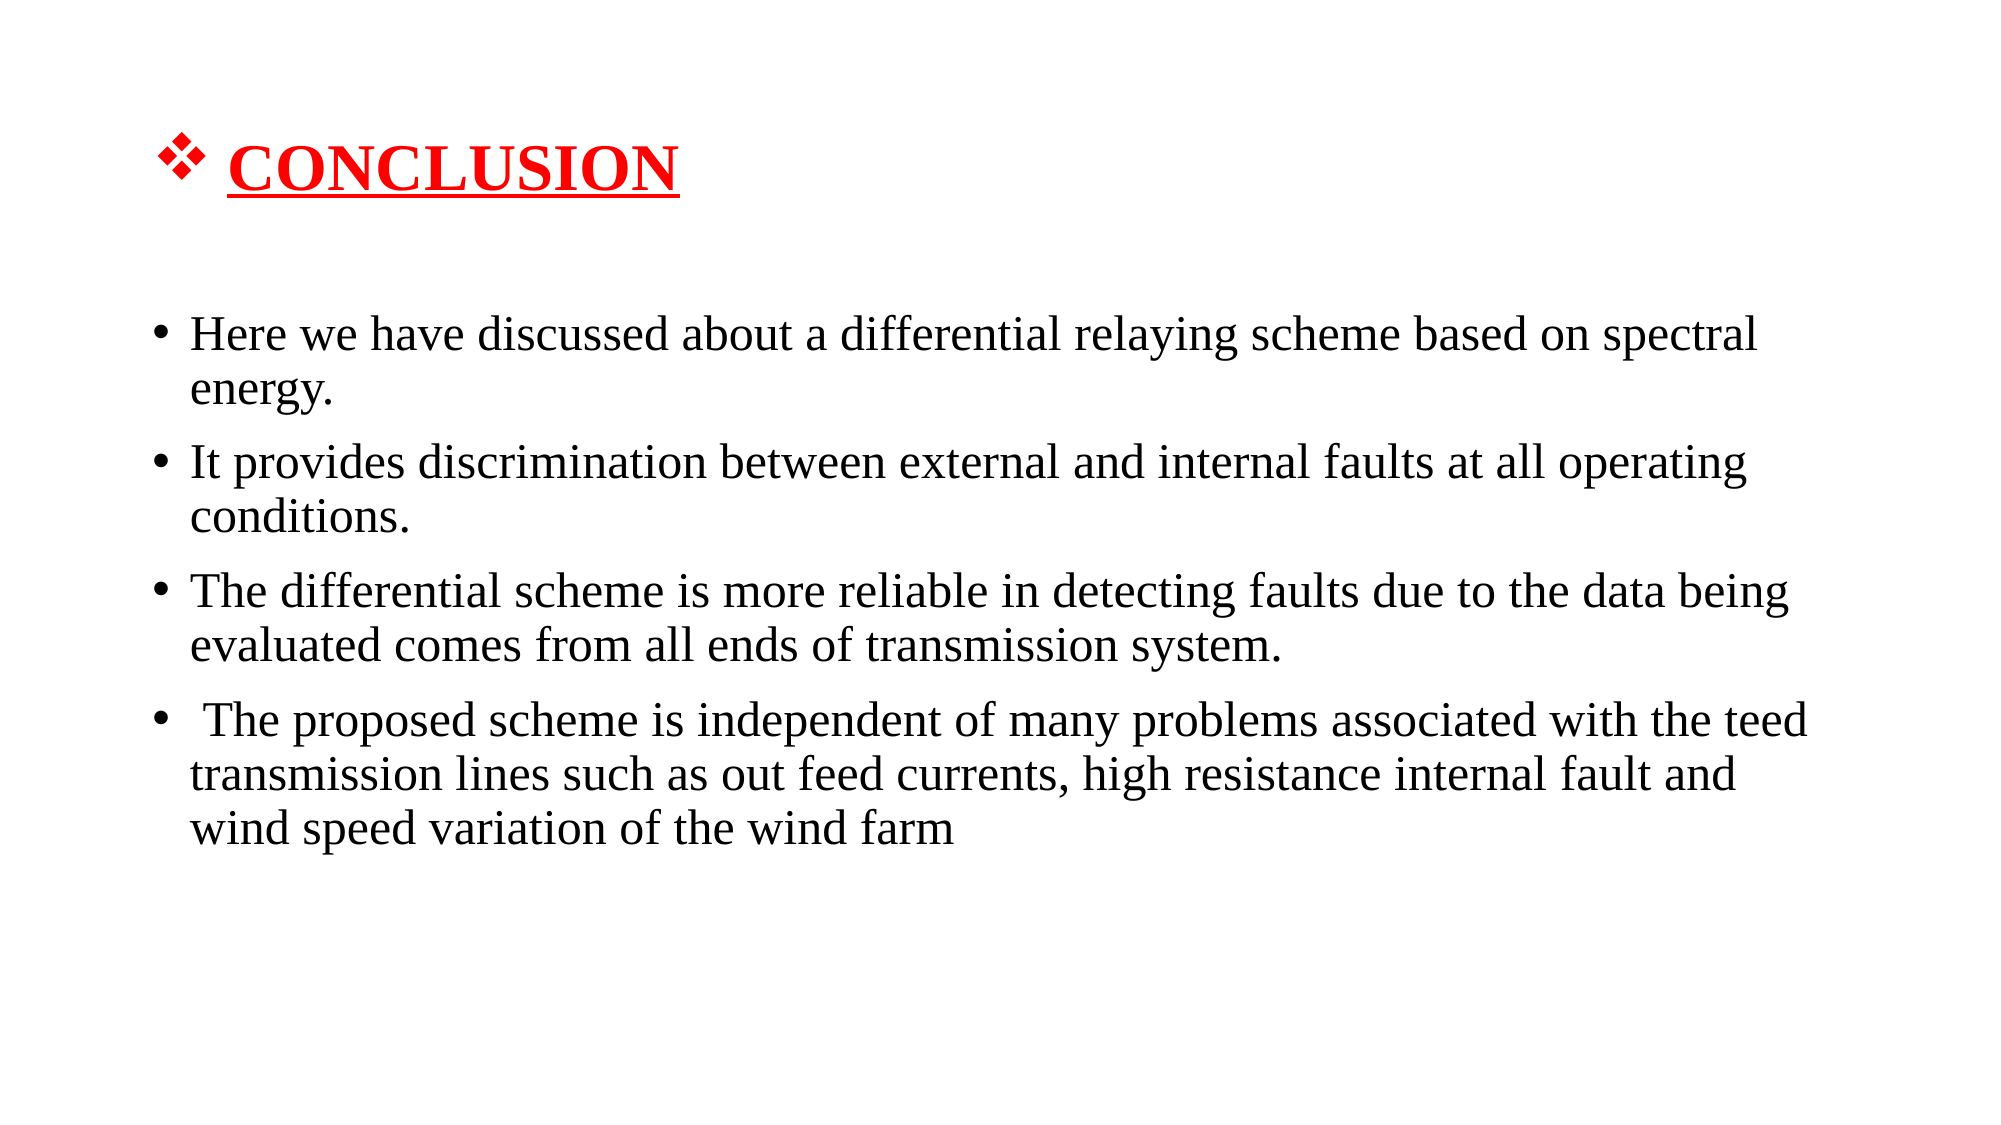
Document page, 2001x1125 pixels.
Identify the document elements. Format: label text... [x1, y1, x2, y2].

title CONCLUSION [137, 59, 1863, 278]
list Here we have discussed about a differential relaying scheme based on spectral energy. It provides discrimination between external and internal faults at all operating conditions. The differential scheme is more reliable in detecting faults due to the data being evaluated comes from all ends of transmission system. The proposed scheme is independent of many problems associated with the teed transmission lines such as out feed currents, high resistance internal fault and wind speed variation of the wind farm [137, 299, 1863, 1014]
